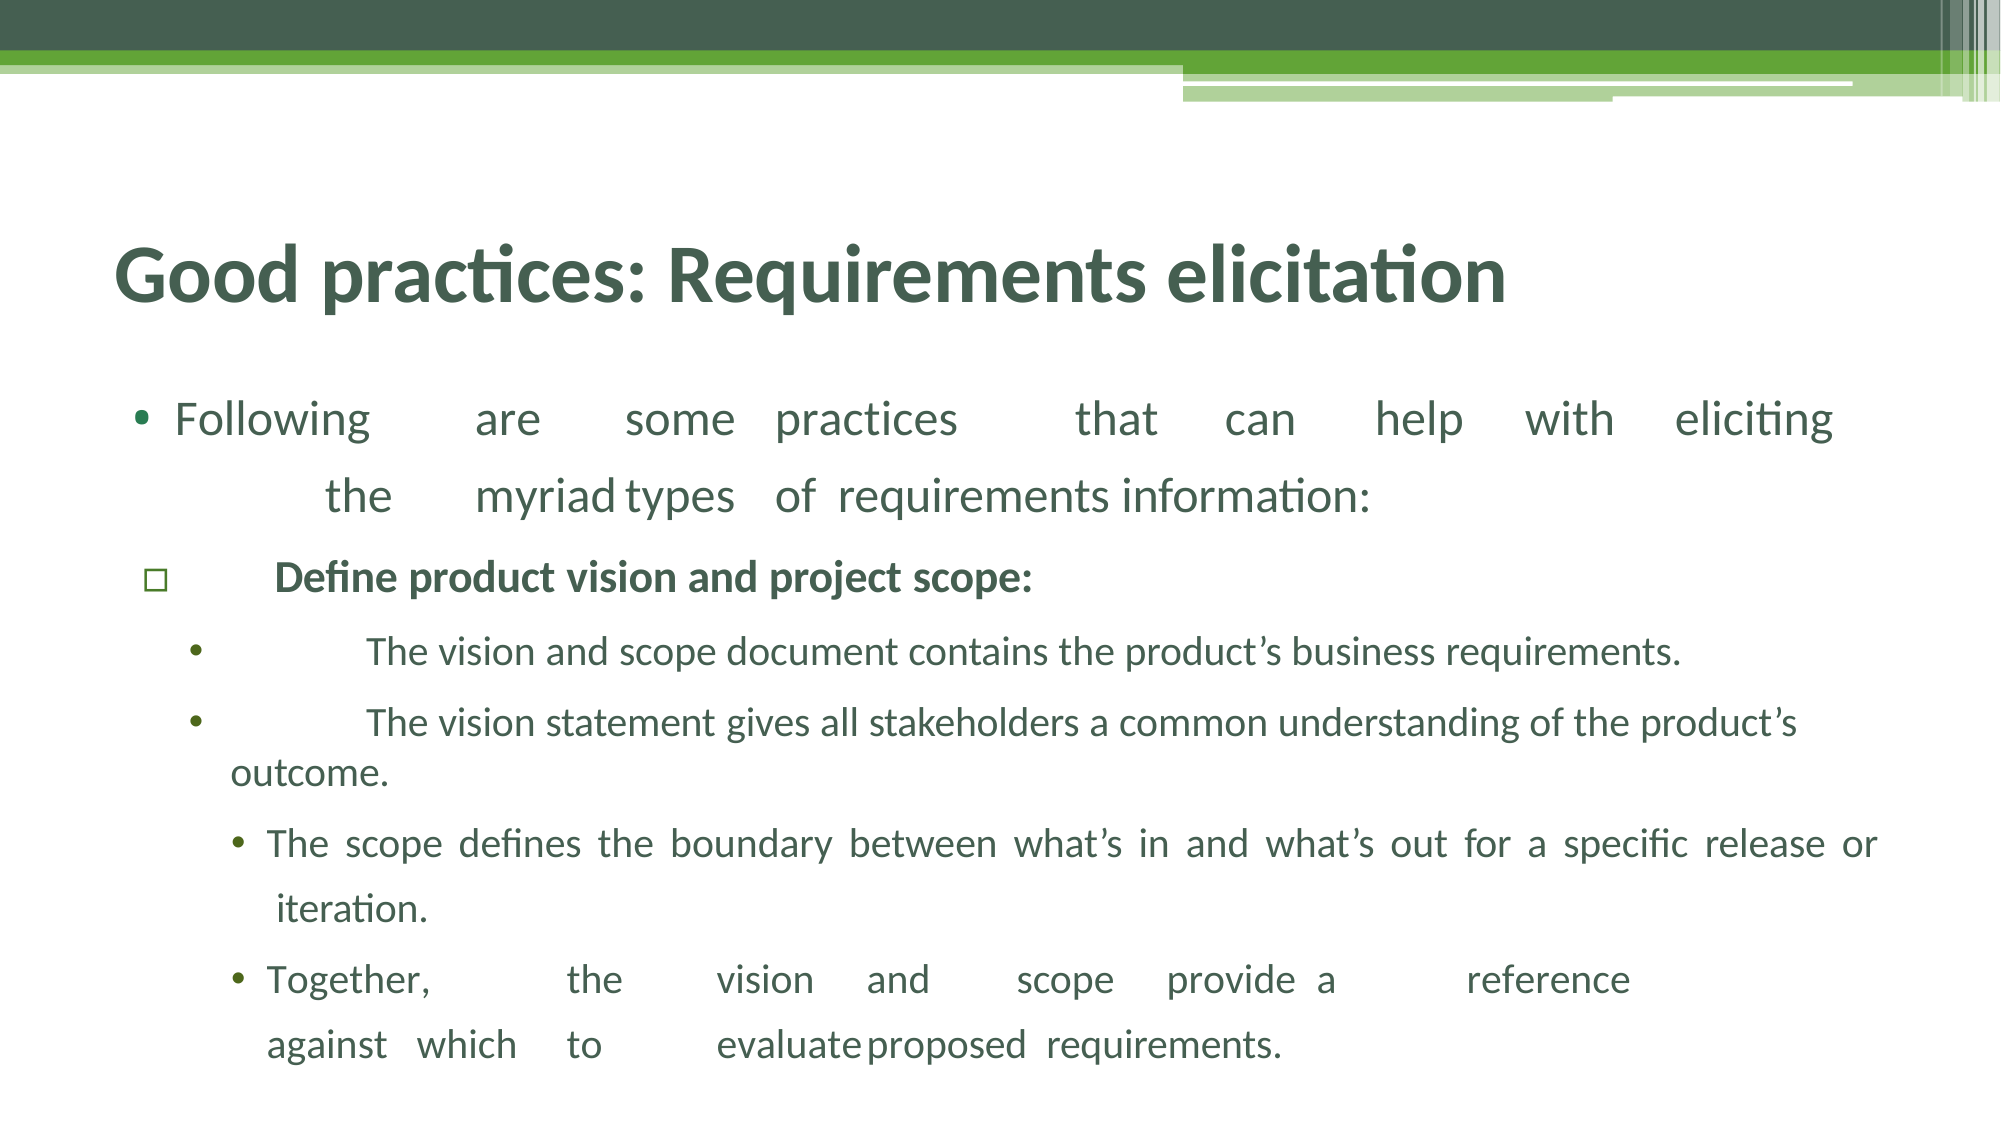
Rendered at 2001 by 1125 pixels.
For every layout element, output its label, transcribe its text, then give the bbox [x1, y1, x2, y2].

title Good practices: Requirements elicitation [112, 217, 1522, 408]
text_box • Following are some practices that can help with eliciting the myriad types of requirements information: ▫ Define product vision and project scope: 🞄 The vision and scope document contains the product’s business requirements. 🞄 The vision statement gives all stakeholders a common understanding of the product’s outcome. 🞄 The scope defines the boundary between what’s in and what’s out for a specific release or iteration. 🞄 Together, the vision and scope provide a reference against which to evaluate proposed requirements. [130, 365, 1888, 1068]
